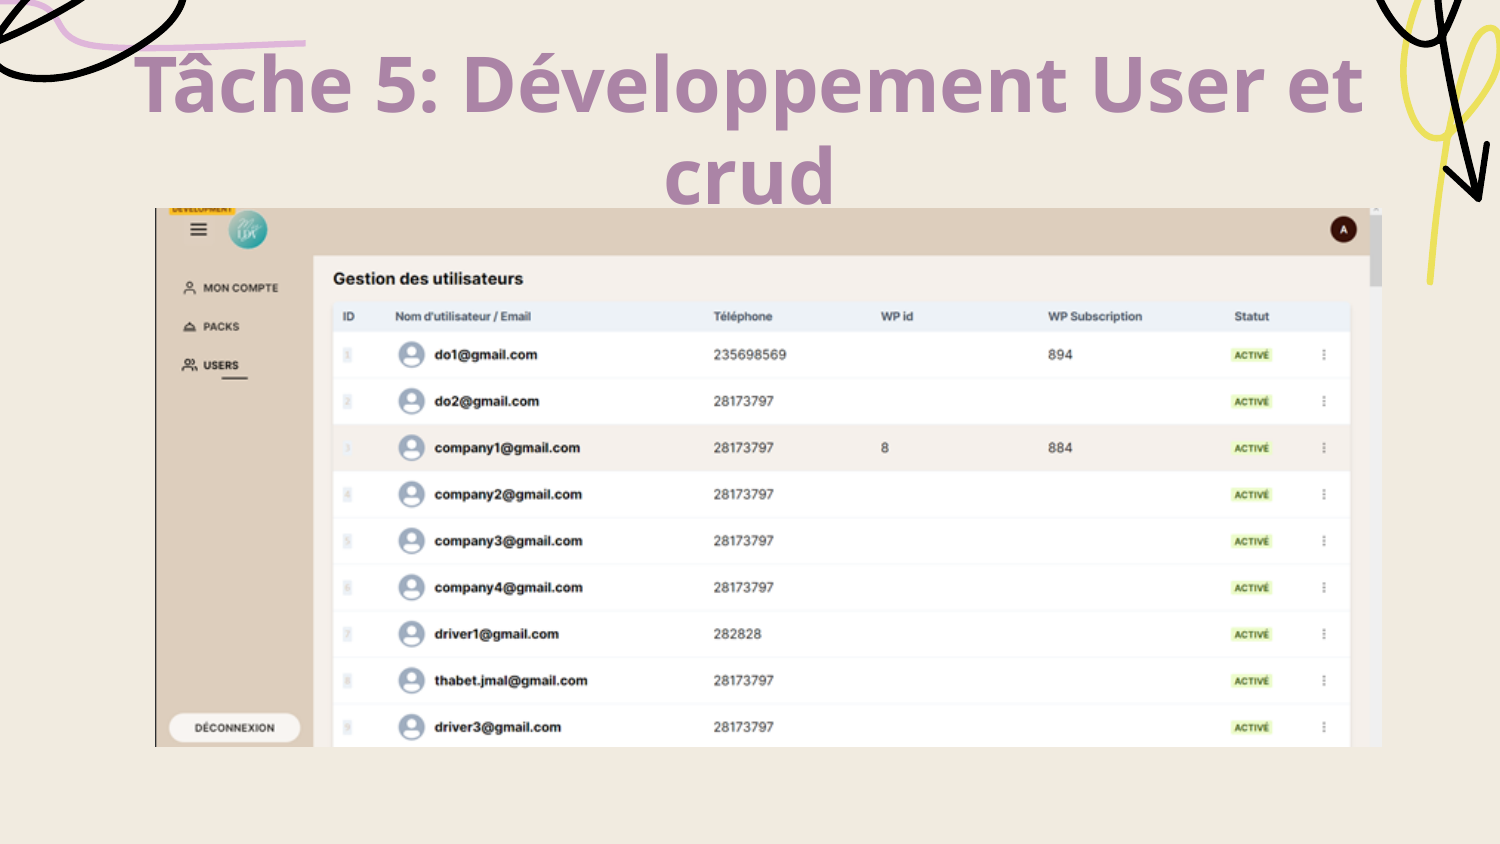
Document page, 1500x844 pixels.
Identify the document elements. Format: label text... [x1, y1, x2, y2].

title Tâche 5: Développement User et crud [118, 88, 1382, 167]
picture [155, 207, 1383, 747]
